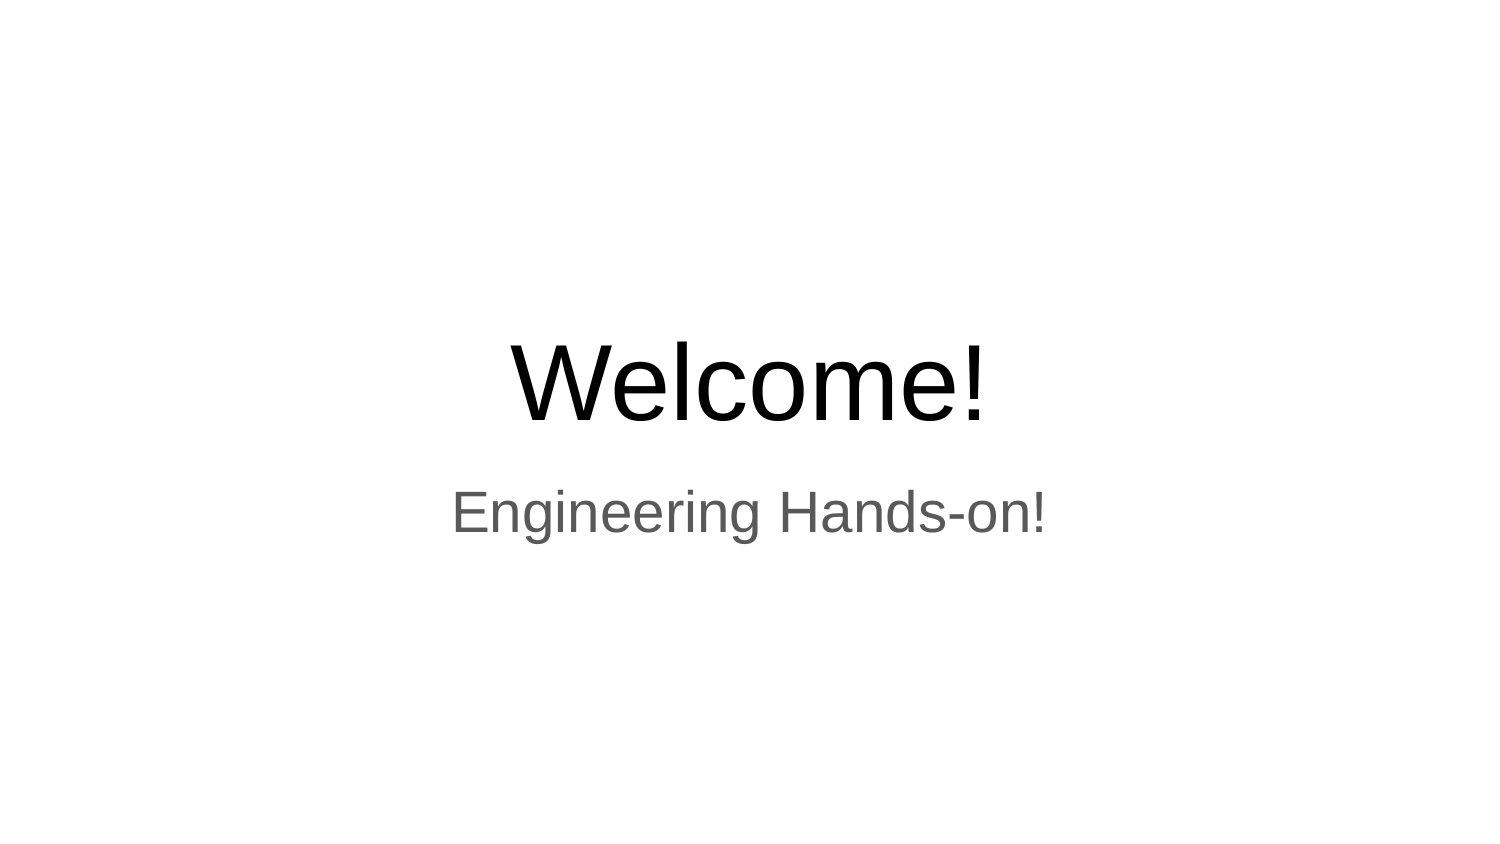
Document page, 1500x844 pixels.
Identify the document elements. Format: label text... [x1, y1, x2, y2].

subtitle Engineering Hands-on! [51, 464, 1449, 595]
title Welcome! [51, 122, 1449, 459]
